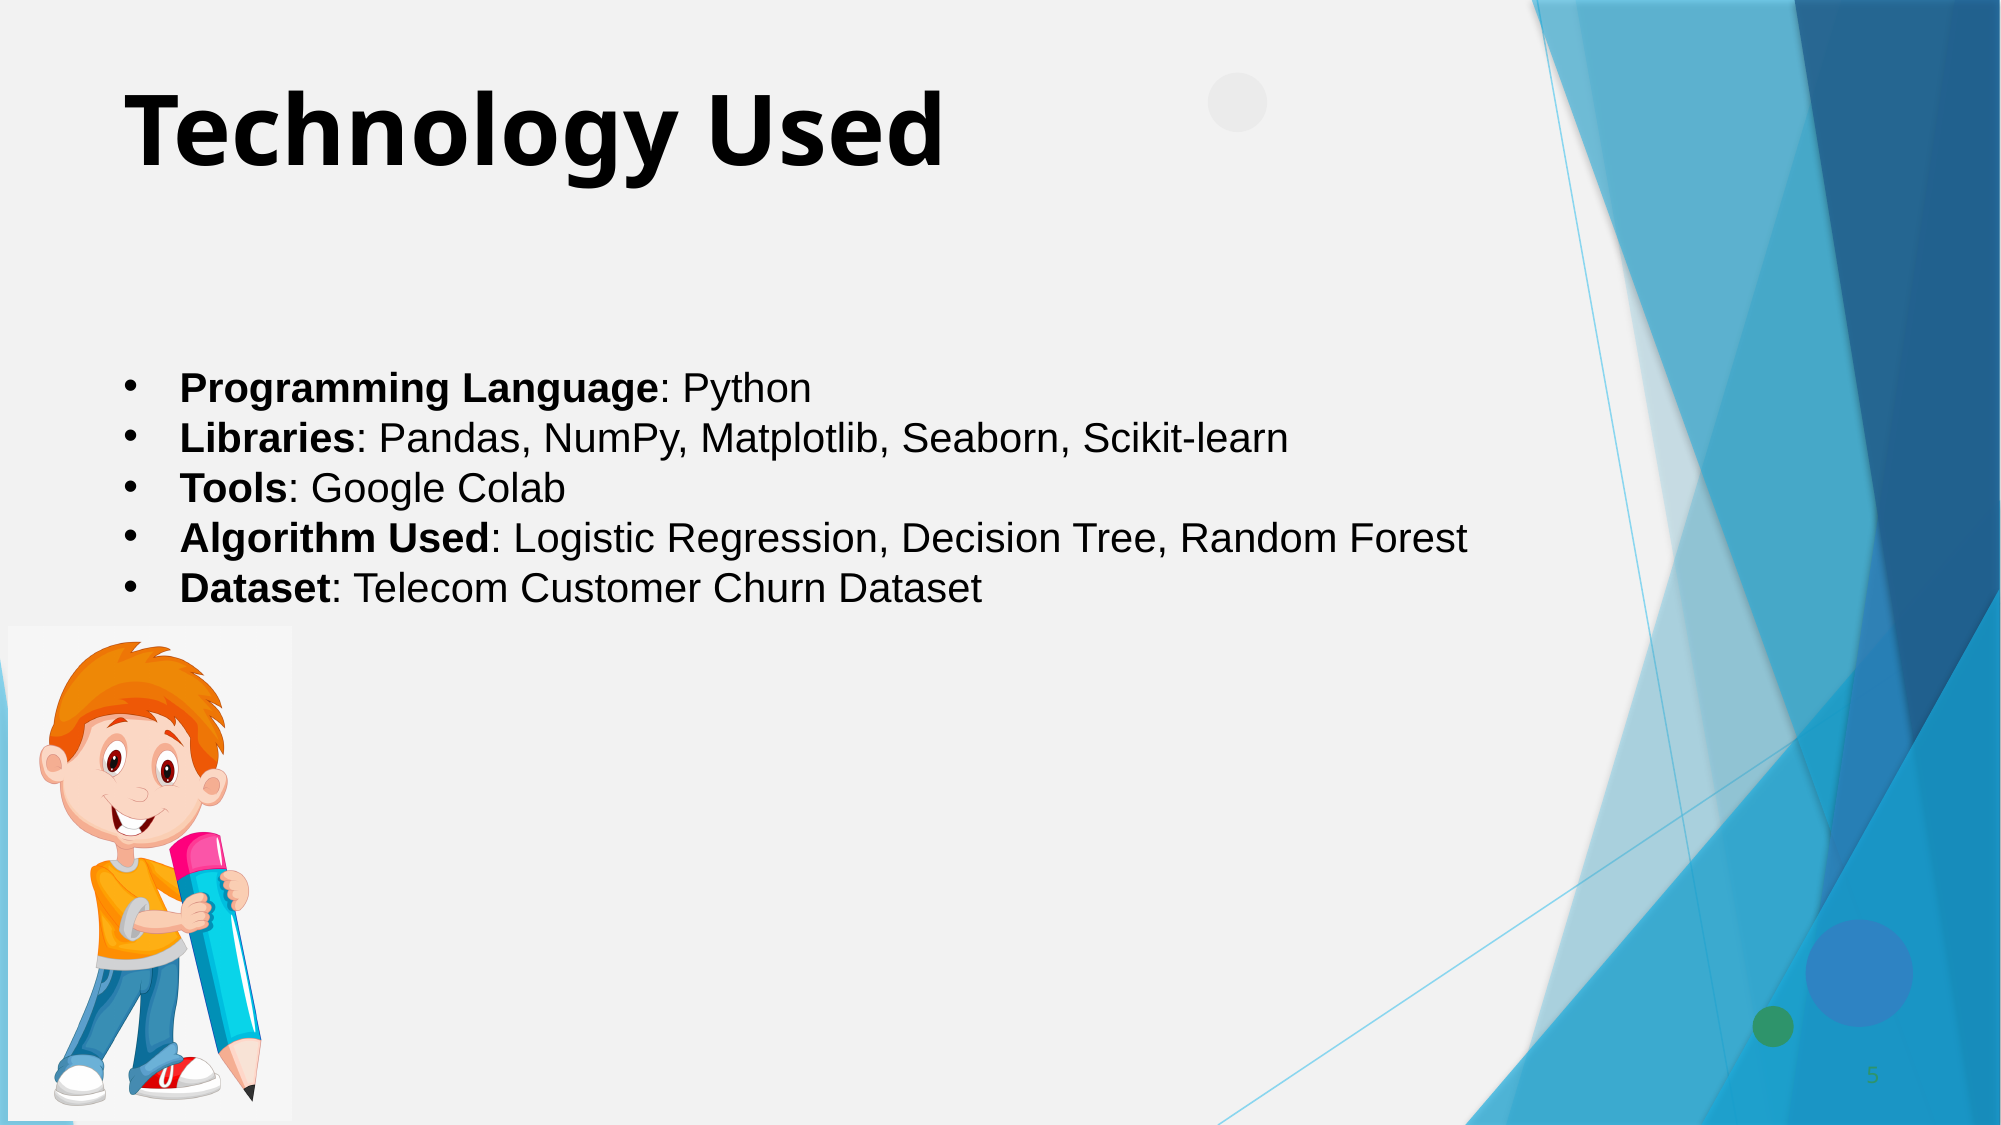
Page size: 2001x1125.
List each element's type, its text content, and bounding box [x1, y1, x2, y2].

list Programming Language: Python Libraries: Pandas, NumPy, Matplotlib, Seaborn, Scikit-learn Tools: Google Colab Algorithm Used: Logistic Regression, Decision Tree, Random Forest Dataset: Telecom Customer Churn Dataset [108, 159, 1493, 812]
picture [7, 626, 686, 1121]
title Technology Used [108, 60, 979, 159]
